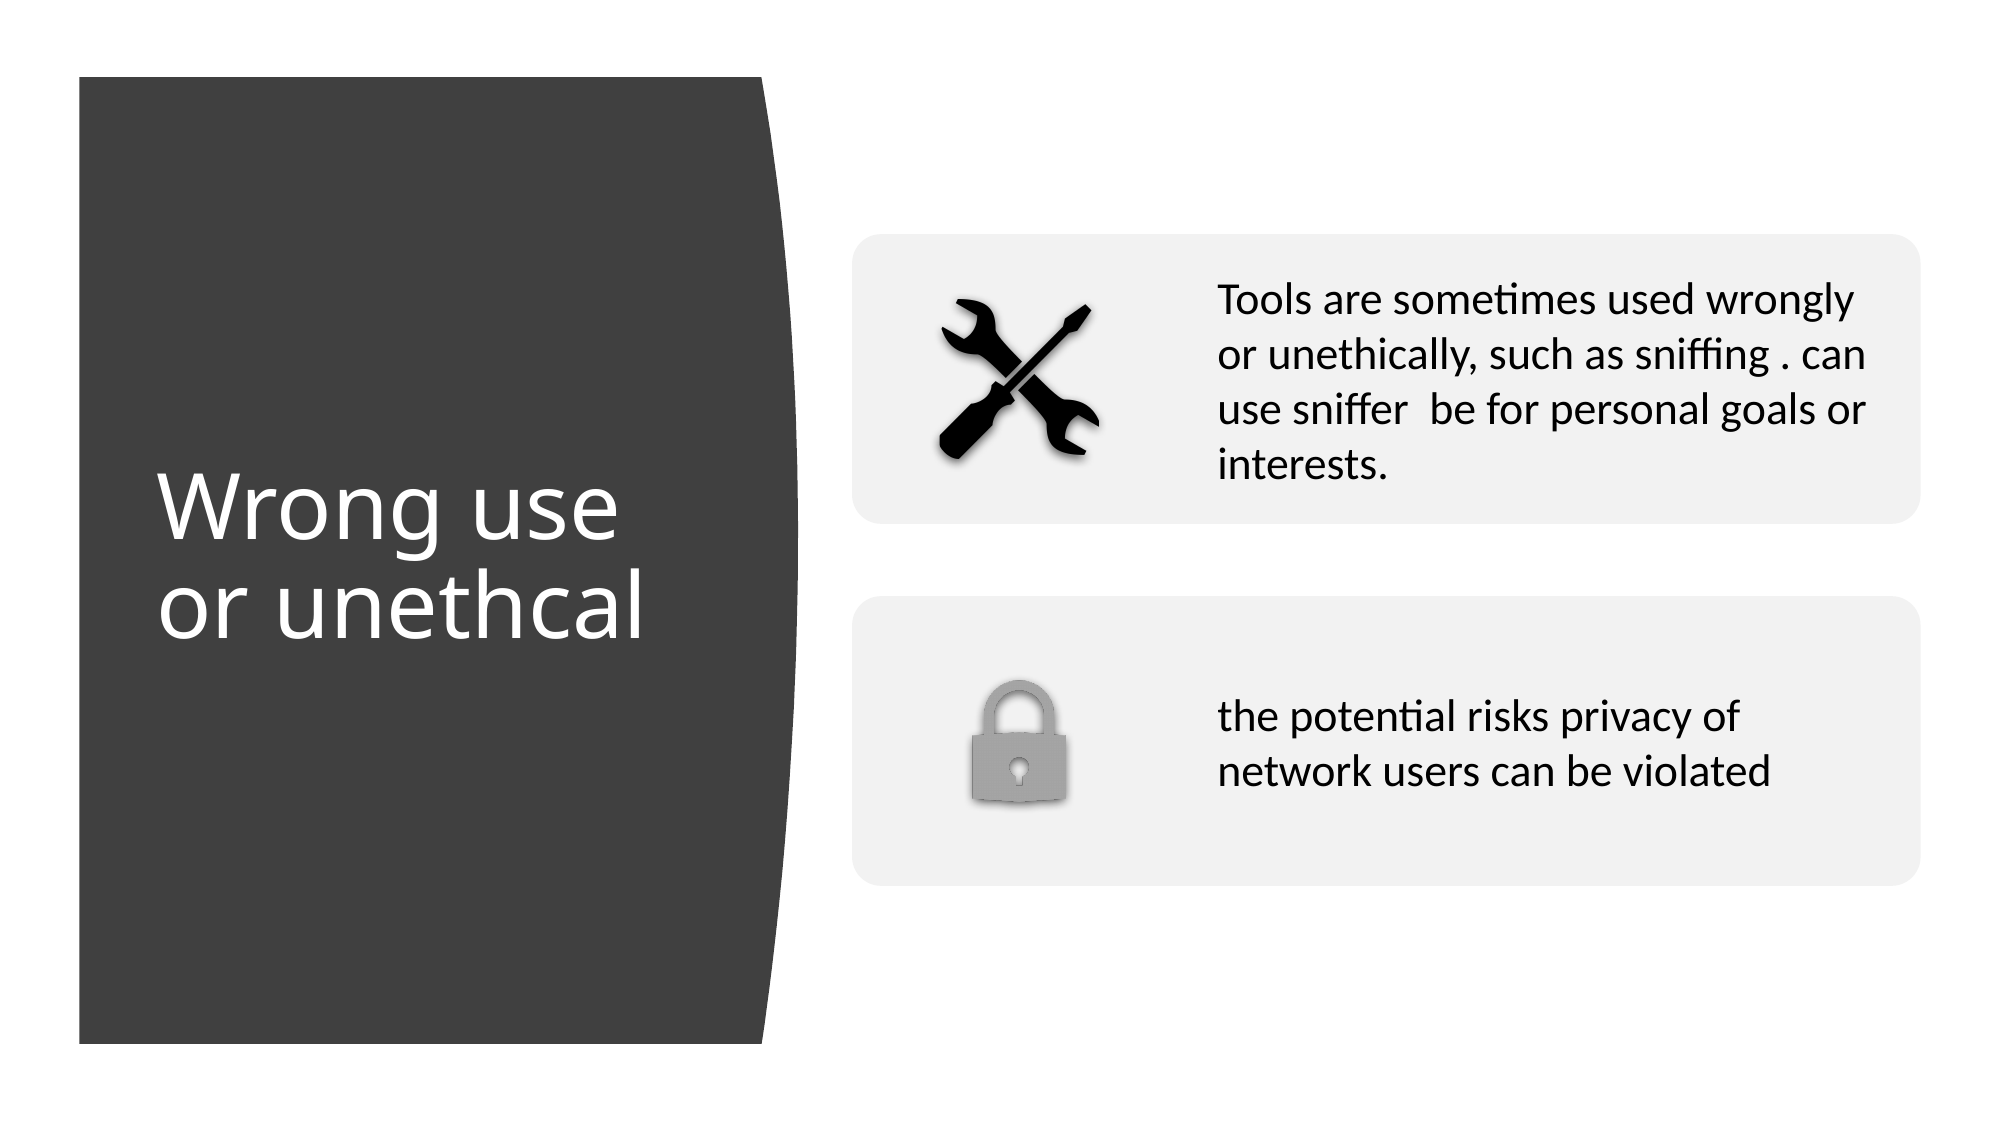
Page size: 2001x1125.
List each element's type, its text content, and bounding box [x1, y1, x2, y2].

title Wrong use or unethcal [141, 166, 702, 953]
text_box [78, 76, 800, 1045]
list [852, 77, 1921, 1043]
